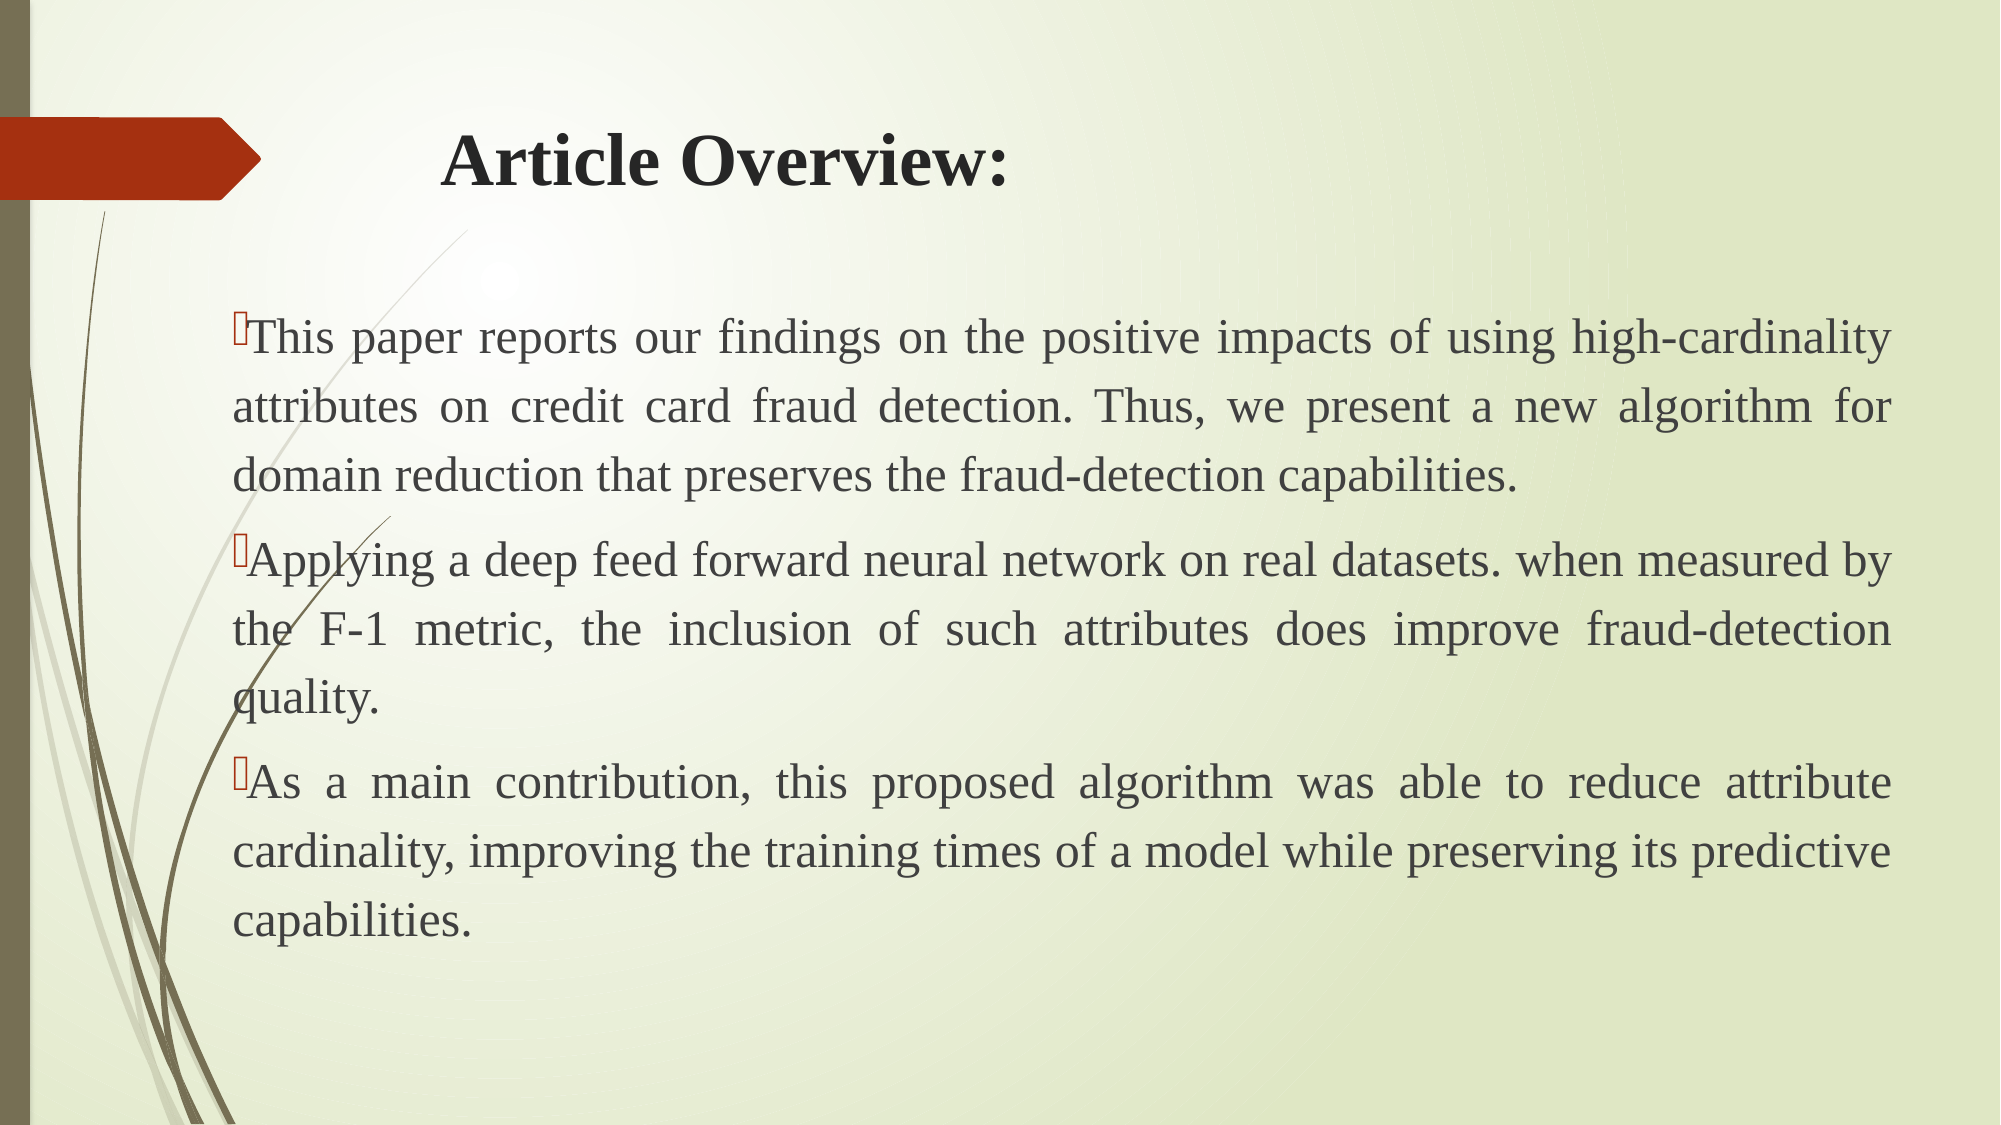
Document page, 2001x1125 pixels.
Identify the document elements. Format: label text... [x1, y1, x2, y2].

title Article Overview: [425, 102, 1888, 286]
list This paper reports our findings on the positive impacts of using high-cardinality attributes on credit card fraud detection. Thus, we present a new algorithm for domain reduction that preserves the fraud-detection capabilities. Applying a deep feed forward neural network on real datasets. when measured by the F-1 metric, the inclusion of such attributes does improve fraud-detection quality. As a main contribution, this proposed algorithm was able to reduce attribute cardinality, improving the training times of a model while preserving its predictive capabilities. [217, 286, 1909, 970]
